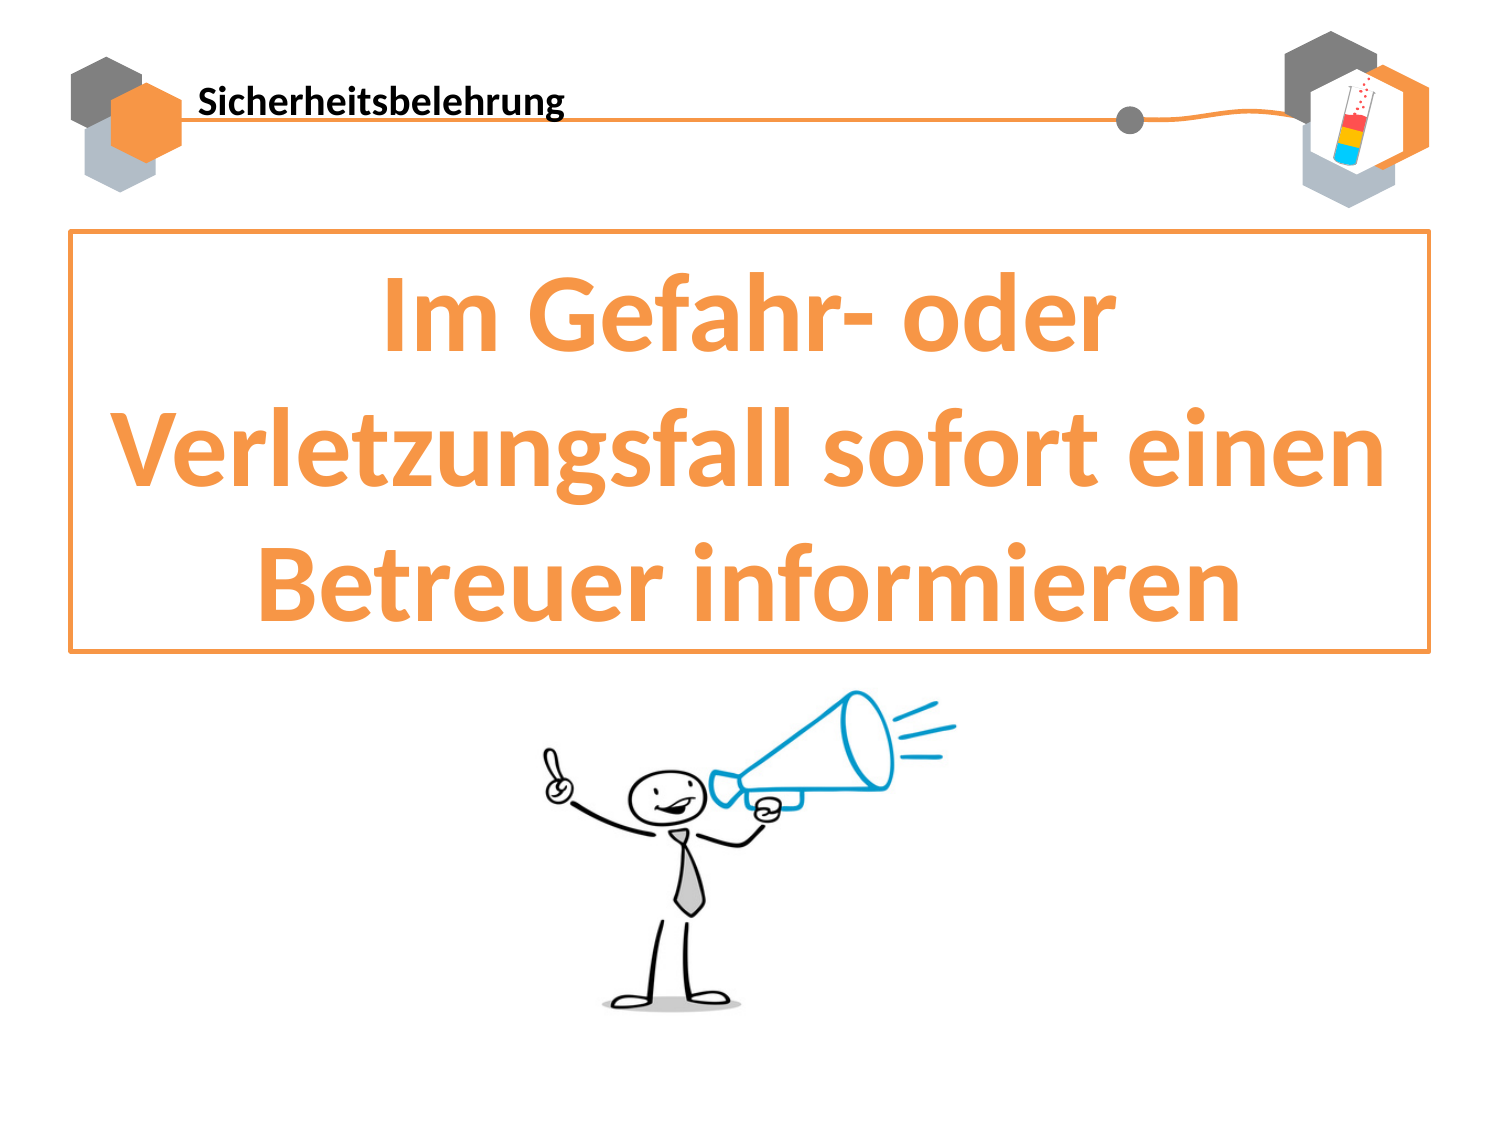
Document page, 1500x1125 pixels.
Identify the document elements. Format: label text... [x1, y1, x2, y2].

picture [533, 679, 967, 1024]
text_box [70, 30, 1430, 209]
text_box Im Gefahr- oder Verletzungsfall sofort einen Betreuer informieren [70, 231, 1430, 652]
